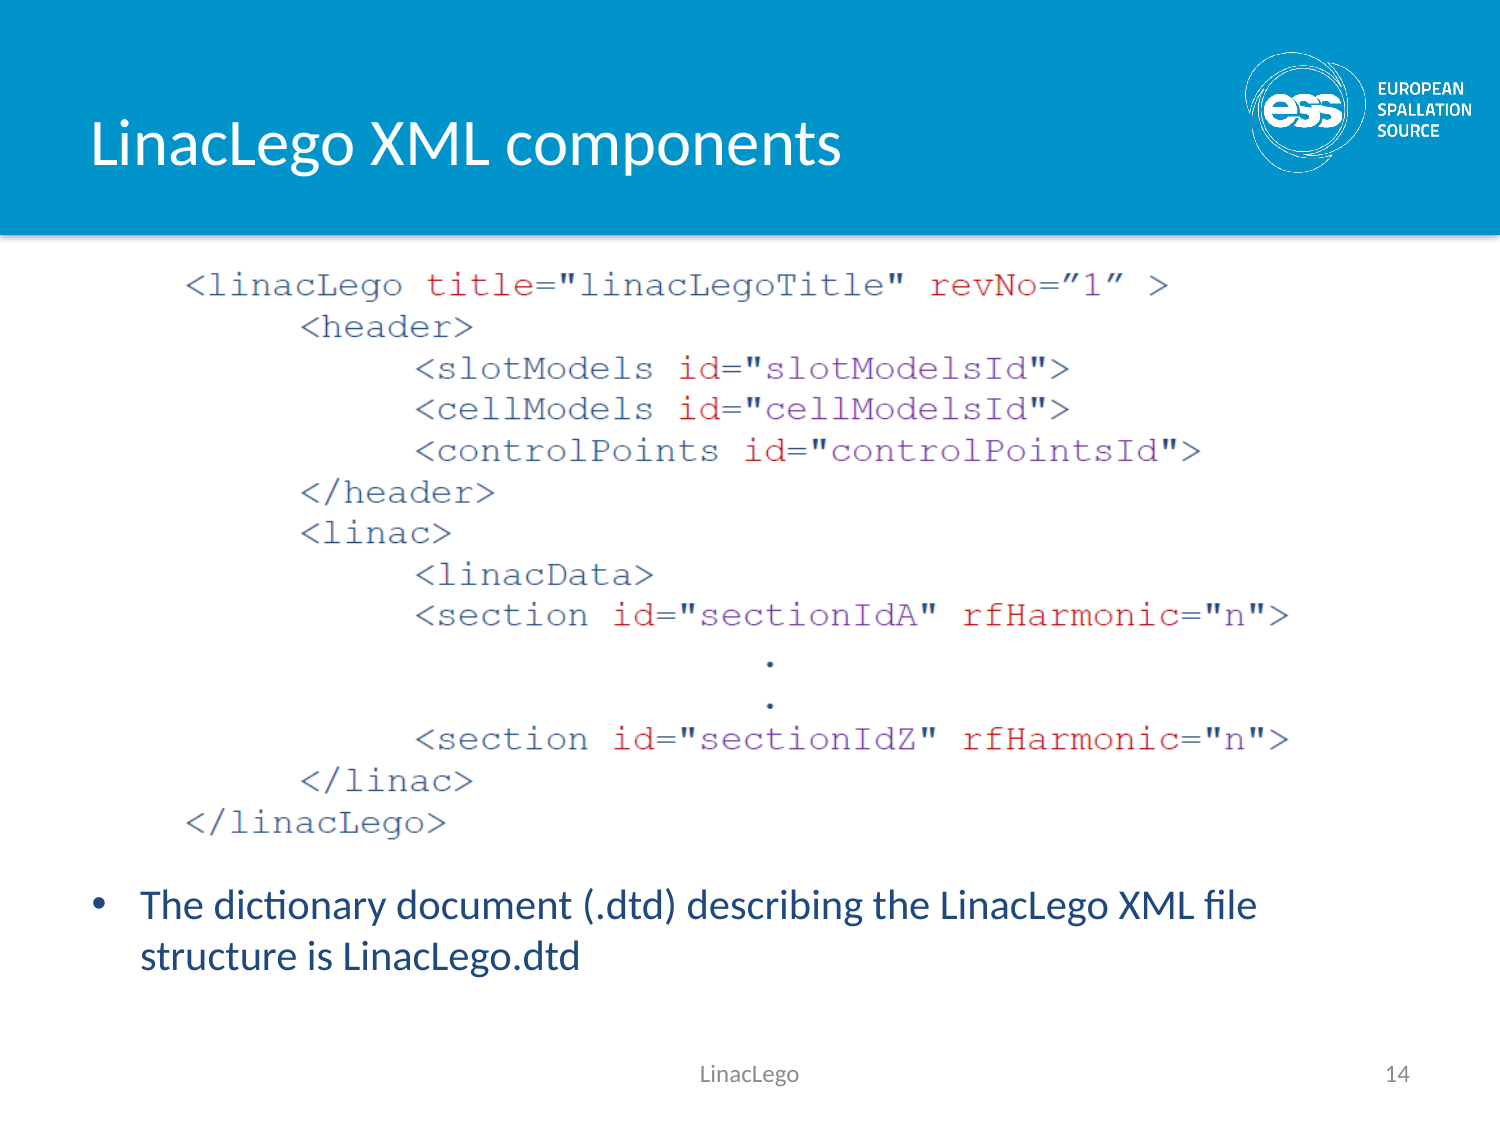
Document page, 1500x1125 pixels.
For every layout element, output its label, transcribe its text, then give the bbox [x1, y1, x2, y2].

picture [1389, 104, 1393, 115]
picture [1379, 83, 1385, 94]
slide_number 14 [1074, 1042, 1425, 1103]
picture [1400, 83, 1407, 94]
picture [1264, 94, 1342, 127]
picture [1432, 125, 1438, 136]
picture [1422, 125, 1428, 134]
picture [1398, 109, 1406, 115]
footer LinacLego [431, 1042, 1069, 1103]
picture [1454, 83, 1458, 94]
picture [1423, 83, 1430, 94]
picture [1443, 86, 1450, 93]
picture [1436, 104, 1444, 115]
picture [159, 255, 1328, 847]
list The dictionary document (.dtd) describing the LinacLego XML file structure is LinacLego.dtd [76, 869, 1427, 988]
picture [1409, 104, 1415, 115]
title LinacLego XML components [75, 45, 1247, 233]
picture [1418, 104, 1423, 115]
